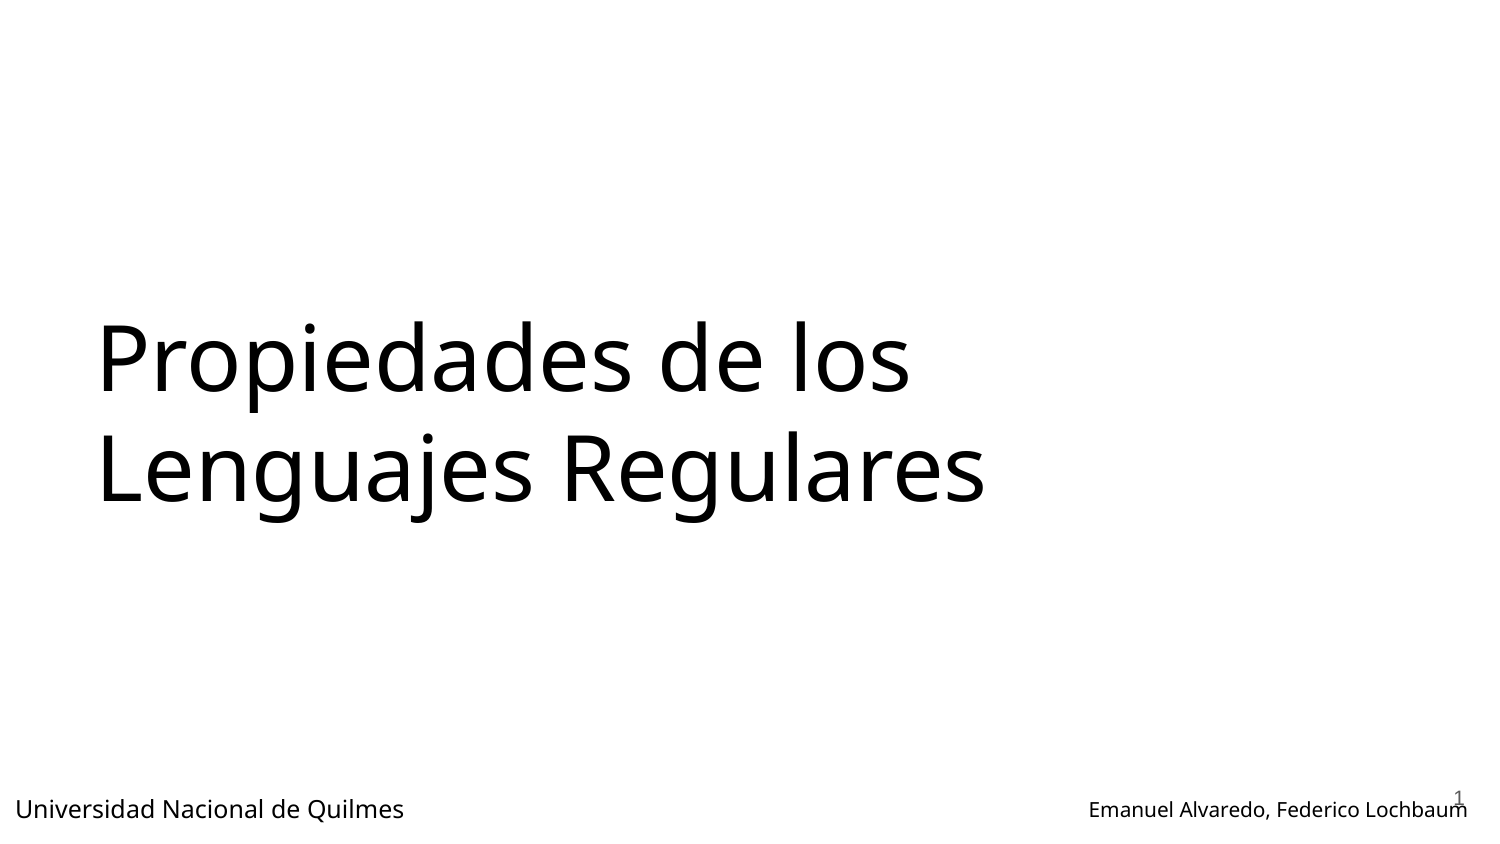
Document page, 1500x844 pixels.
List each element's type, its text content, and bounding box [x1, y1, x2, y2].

subtitle Universidad Nacional de Quilmes [0, 781, 524, 844]
slide_number ‹#› [1389, 764, 1480, 830]
title Propiedades de los Lenguajes Regulares [80, 73, 1125, 745]
text_box Emanuel Alvaredo, Federico Lochbaum [1073, 781, 1500, 844]
